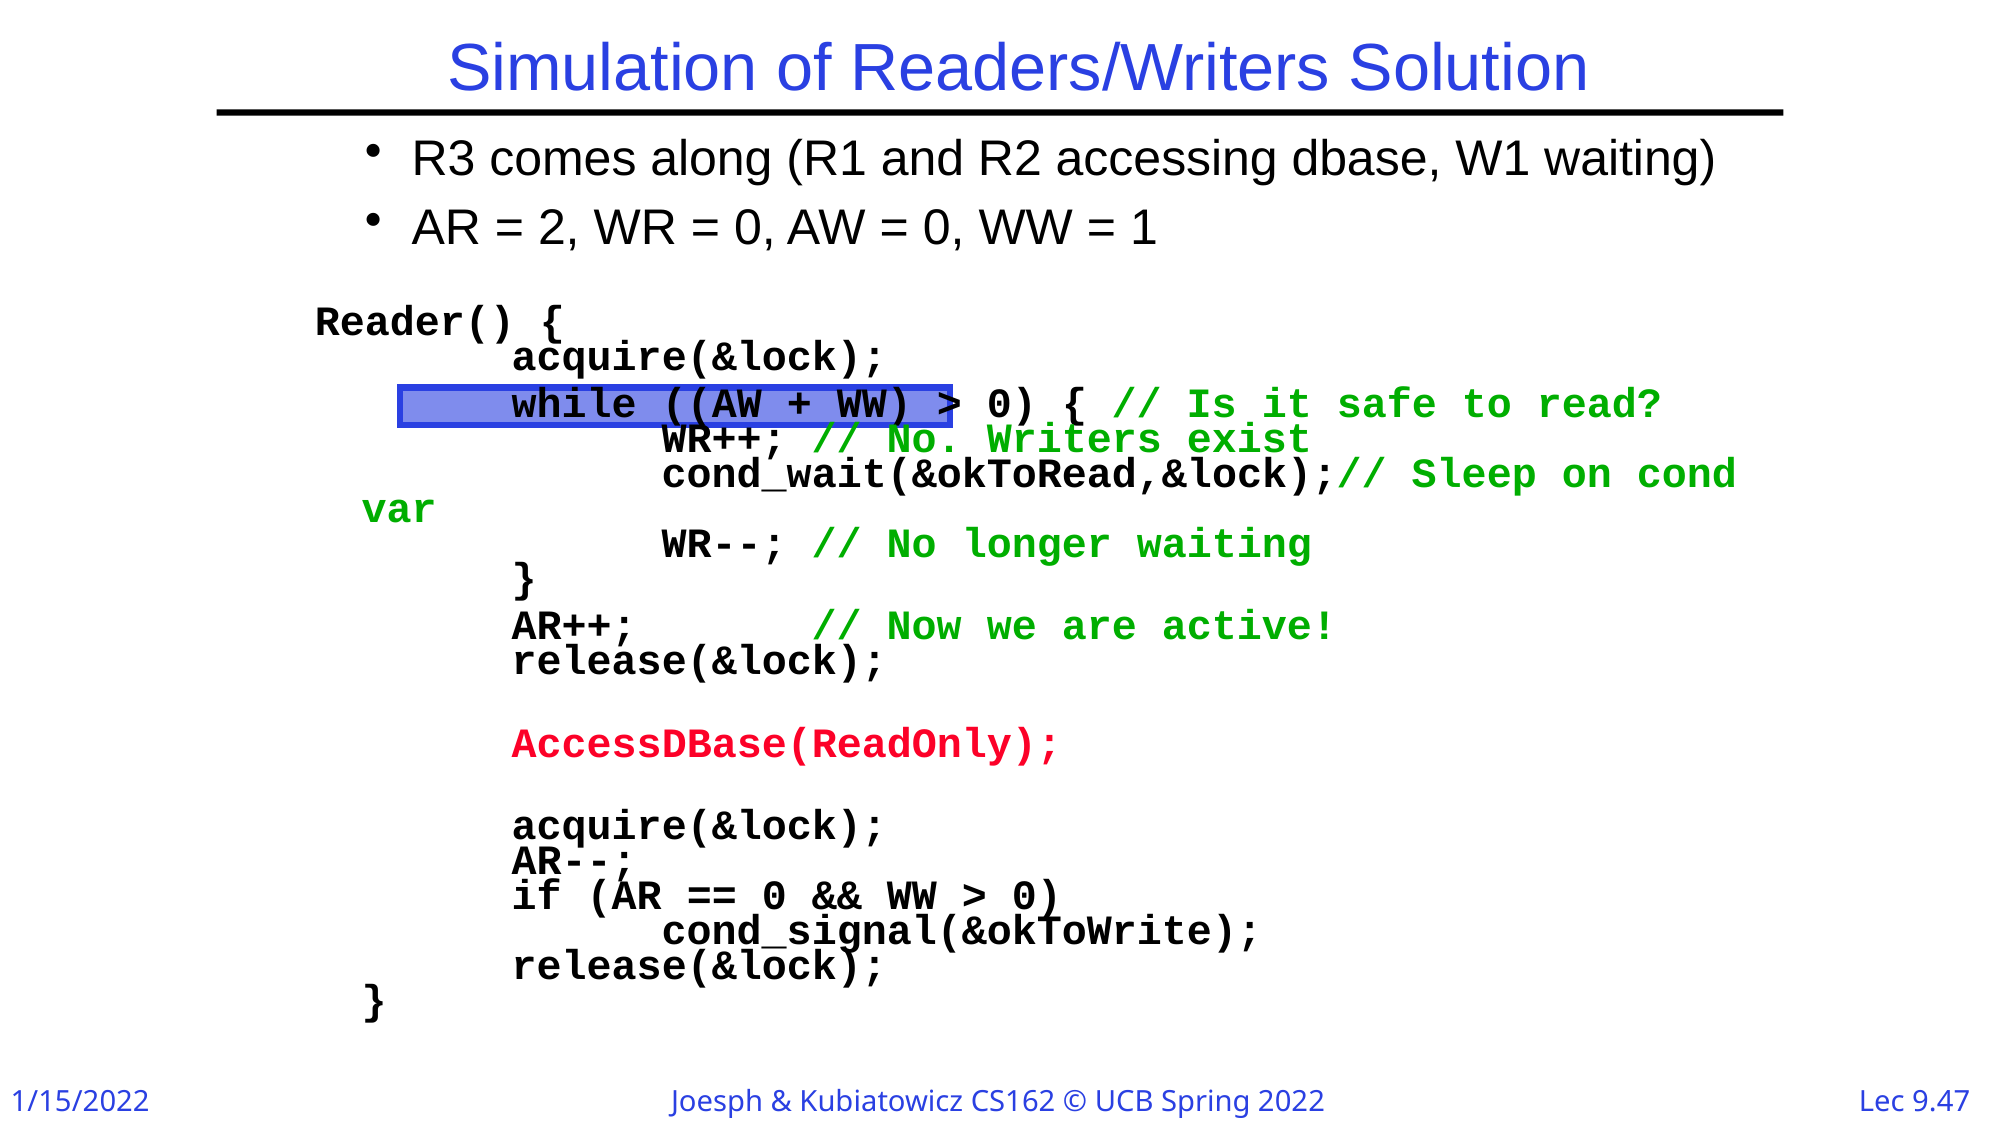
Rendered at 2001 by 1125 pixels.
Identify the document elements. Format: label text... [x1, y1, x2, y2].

list R3 comes along (R1 and R2 accessing dbase, W1 waiting) AR = 2, WR = 0, AW = 0, WW = 1 [350, 125, 1750, 299]
text_box Reader() { acquire(&lock); while ((AW + WW) > 0) { // Is it safe to read? WR++; // No. Writers exist cond_wait(&okToRead,&lock);// Sleep on cond var WR--; // No longer waiting } AR++; // Now we are active! release(&lock); AccessDBase(ReadOnly); acquire(&lock); AR--; if (AR == 0 && WW > 0) cond_signal(&okToWrite); release(&lock); } [299, 299, 1788, 1013]
title Simulation of Readers/Writers Solution [337, 24, 1700, 113]
